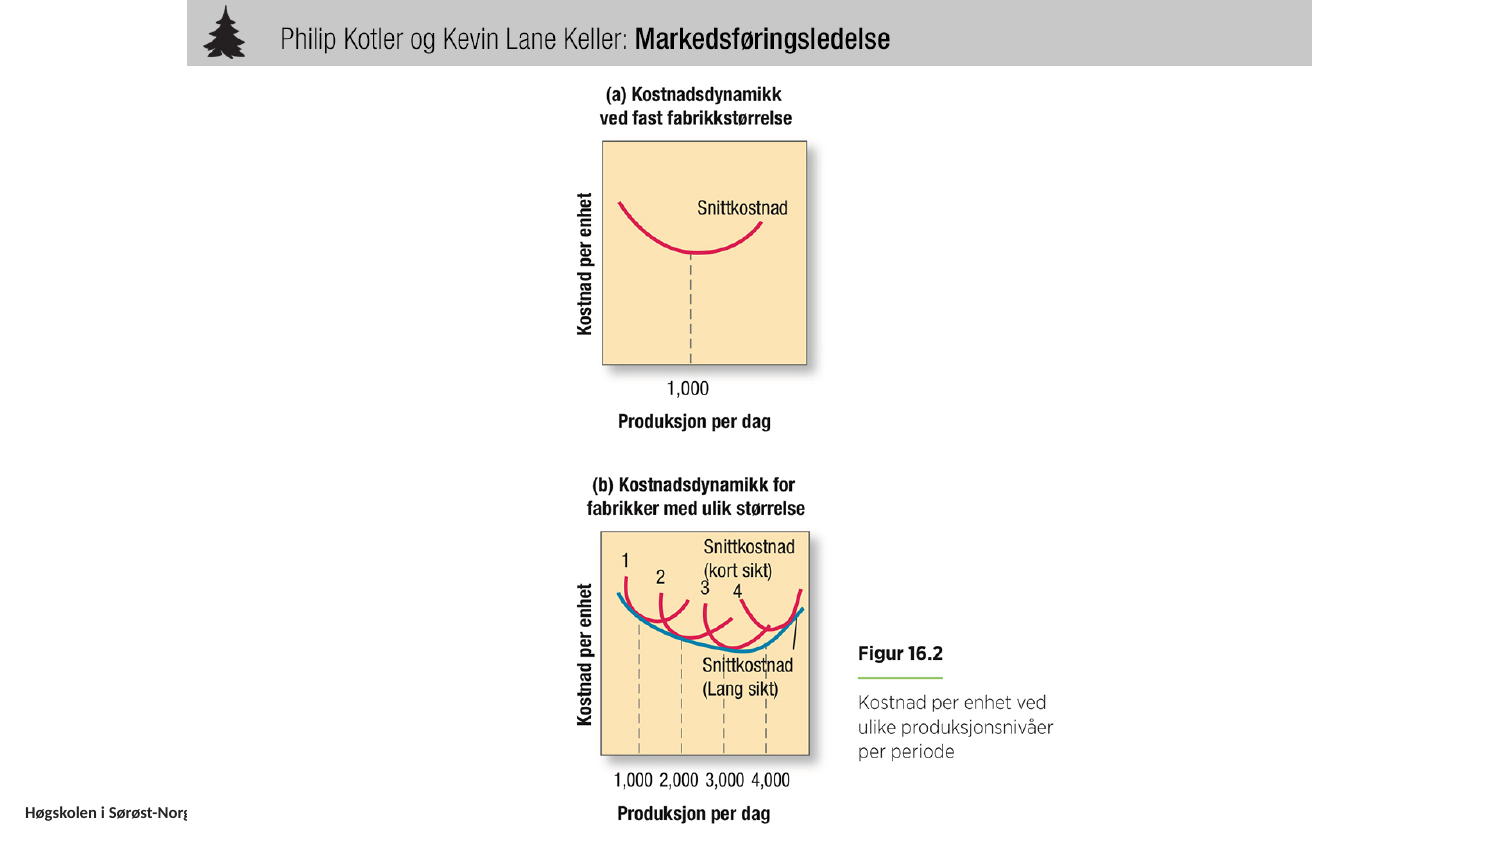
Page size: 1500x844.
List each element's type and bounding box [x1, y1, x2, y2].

picture [187, 0, 1312, 844]
